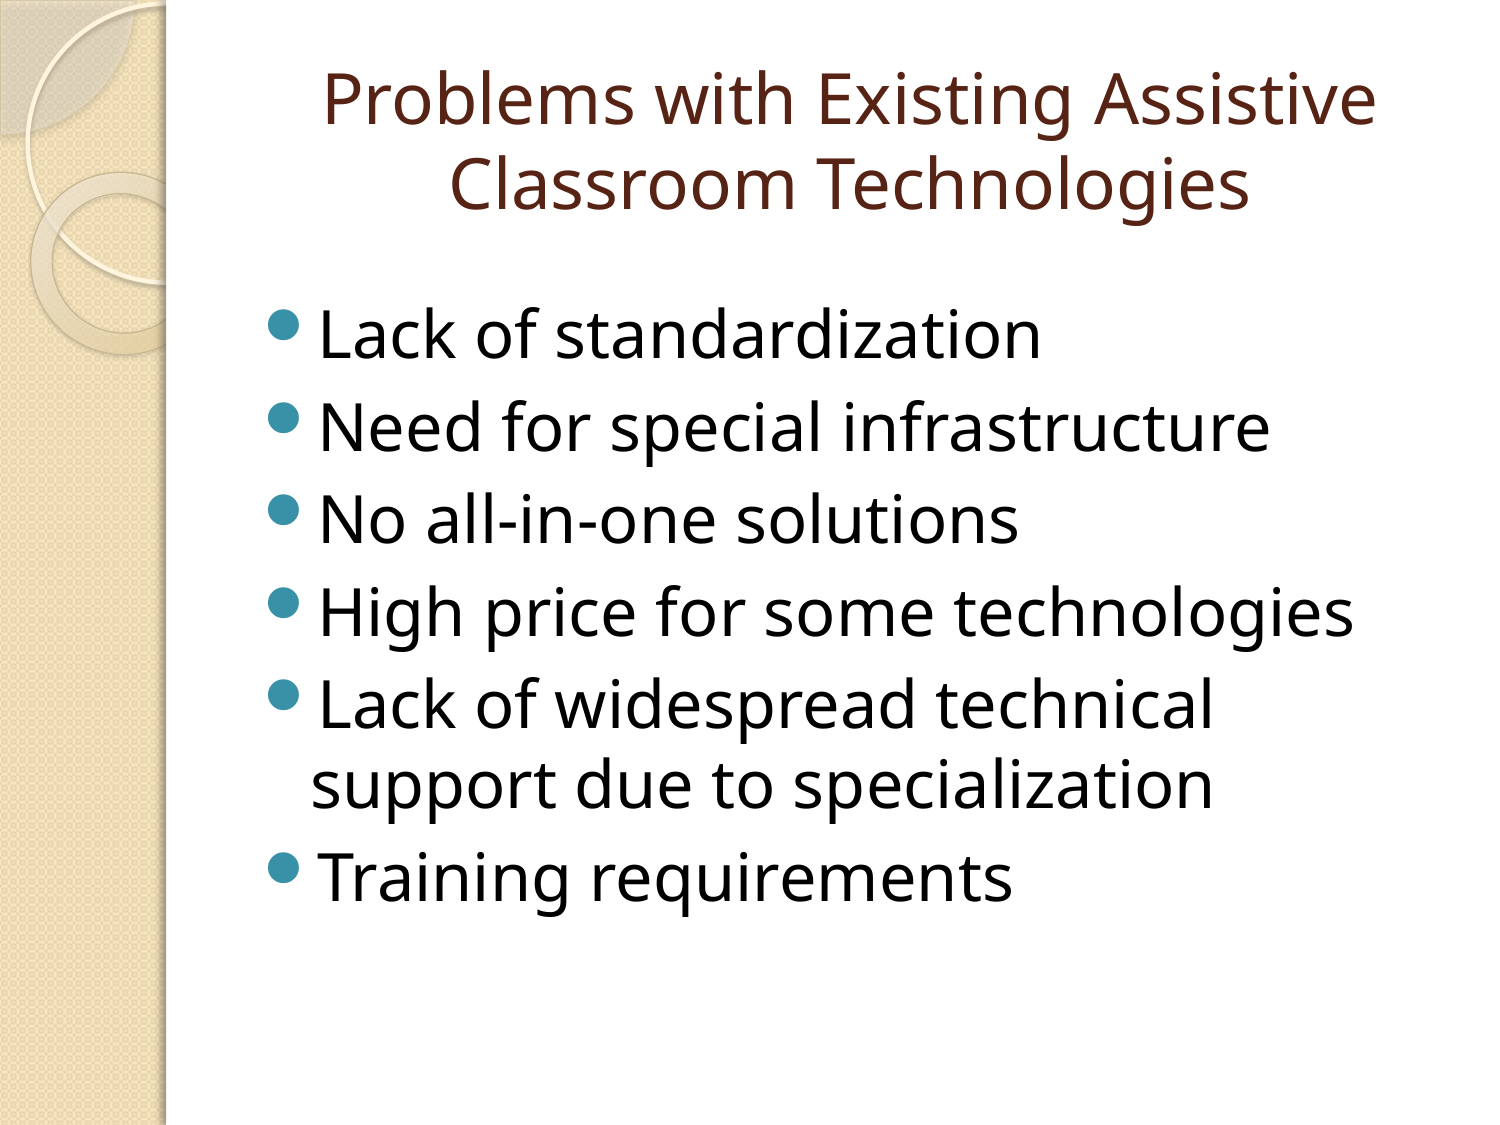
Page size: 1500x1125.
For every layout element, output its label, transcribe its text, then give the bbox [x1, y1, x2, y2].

title Problems with Existing Assistive Classroom Technologies [235, 45, 1466, 233]
list Lack of standardization Need for special infrastructure No all-in-one solutions High price for some technologies Lack of widespread technical support due to specialization Training requirements [235, 284, 1466, 1073]
